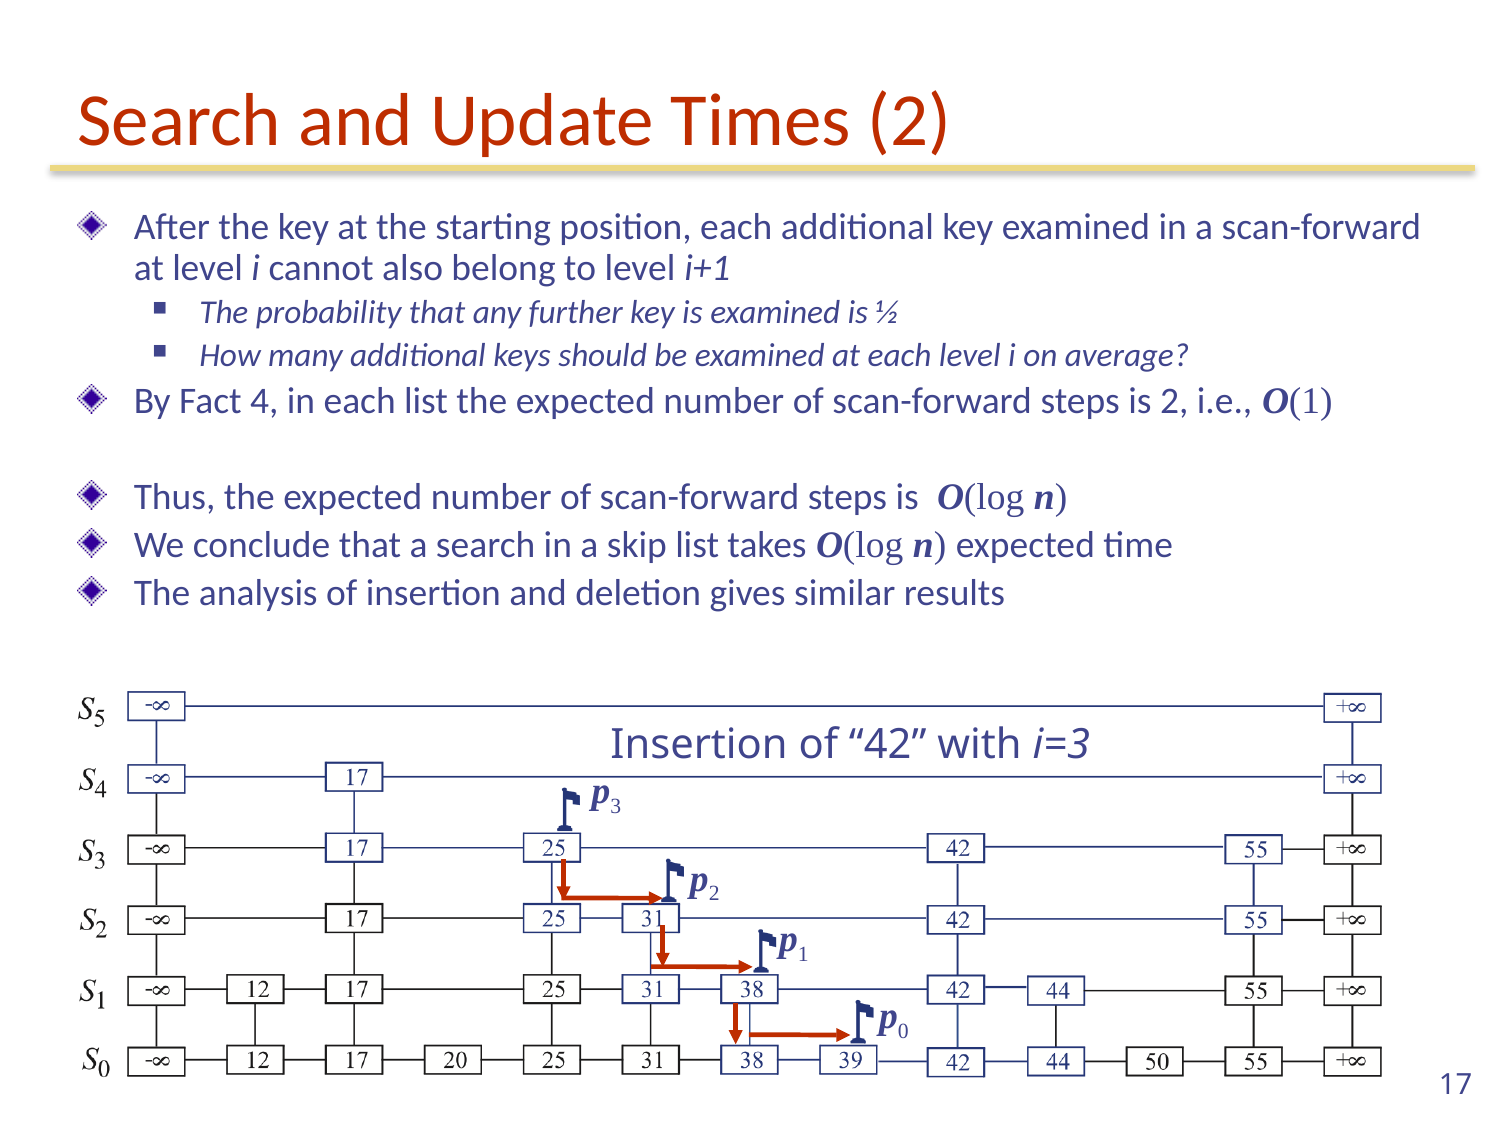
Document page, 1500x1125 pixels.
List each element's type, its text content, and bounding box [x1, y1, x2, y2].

picture [77, 384, 107, 414]
picture [65, 674, 1404, 1101]
title Search and Update Times (2) [62, 49, 1463, 168]
slide_number 17 [1175, 1037, 1488, 1113]
list After the key at the starting position, each additional key examined in a scan-forward at level i cannot also belong to level i+1 The probability that any further key is examined is ½ How many additional keys should be examined at each level i on average? By Fact 4, in each list the expected number of scan-forward steps is 2, i.e., O(1) Thus, the expected number of scan-forward steps is O(log n) We conclude that a search in a skip list takes O(log n) expected time The analysis of insertion and deletion gives similar results [62, 199, 1463, 576]
picture [77, 528, 107, 558]
picture [77, 480, 107, 510]
picture [77, 576, 107, 606]
picture [77, 211, 107, 240]
